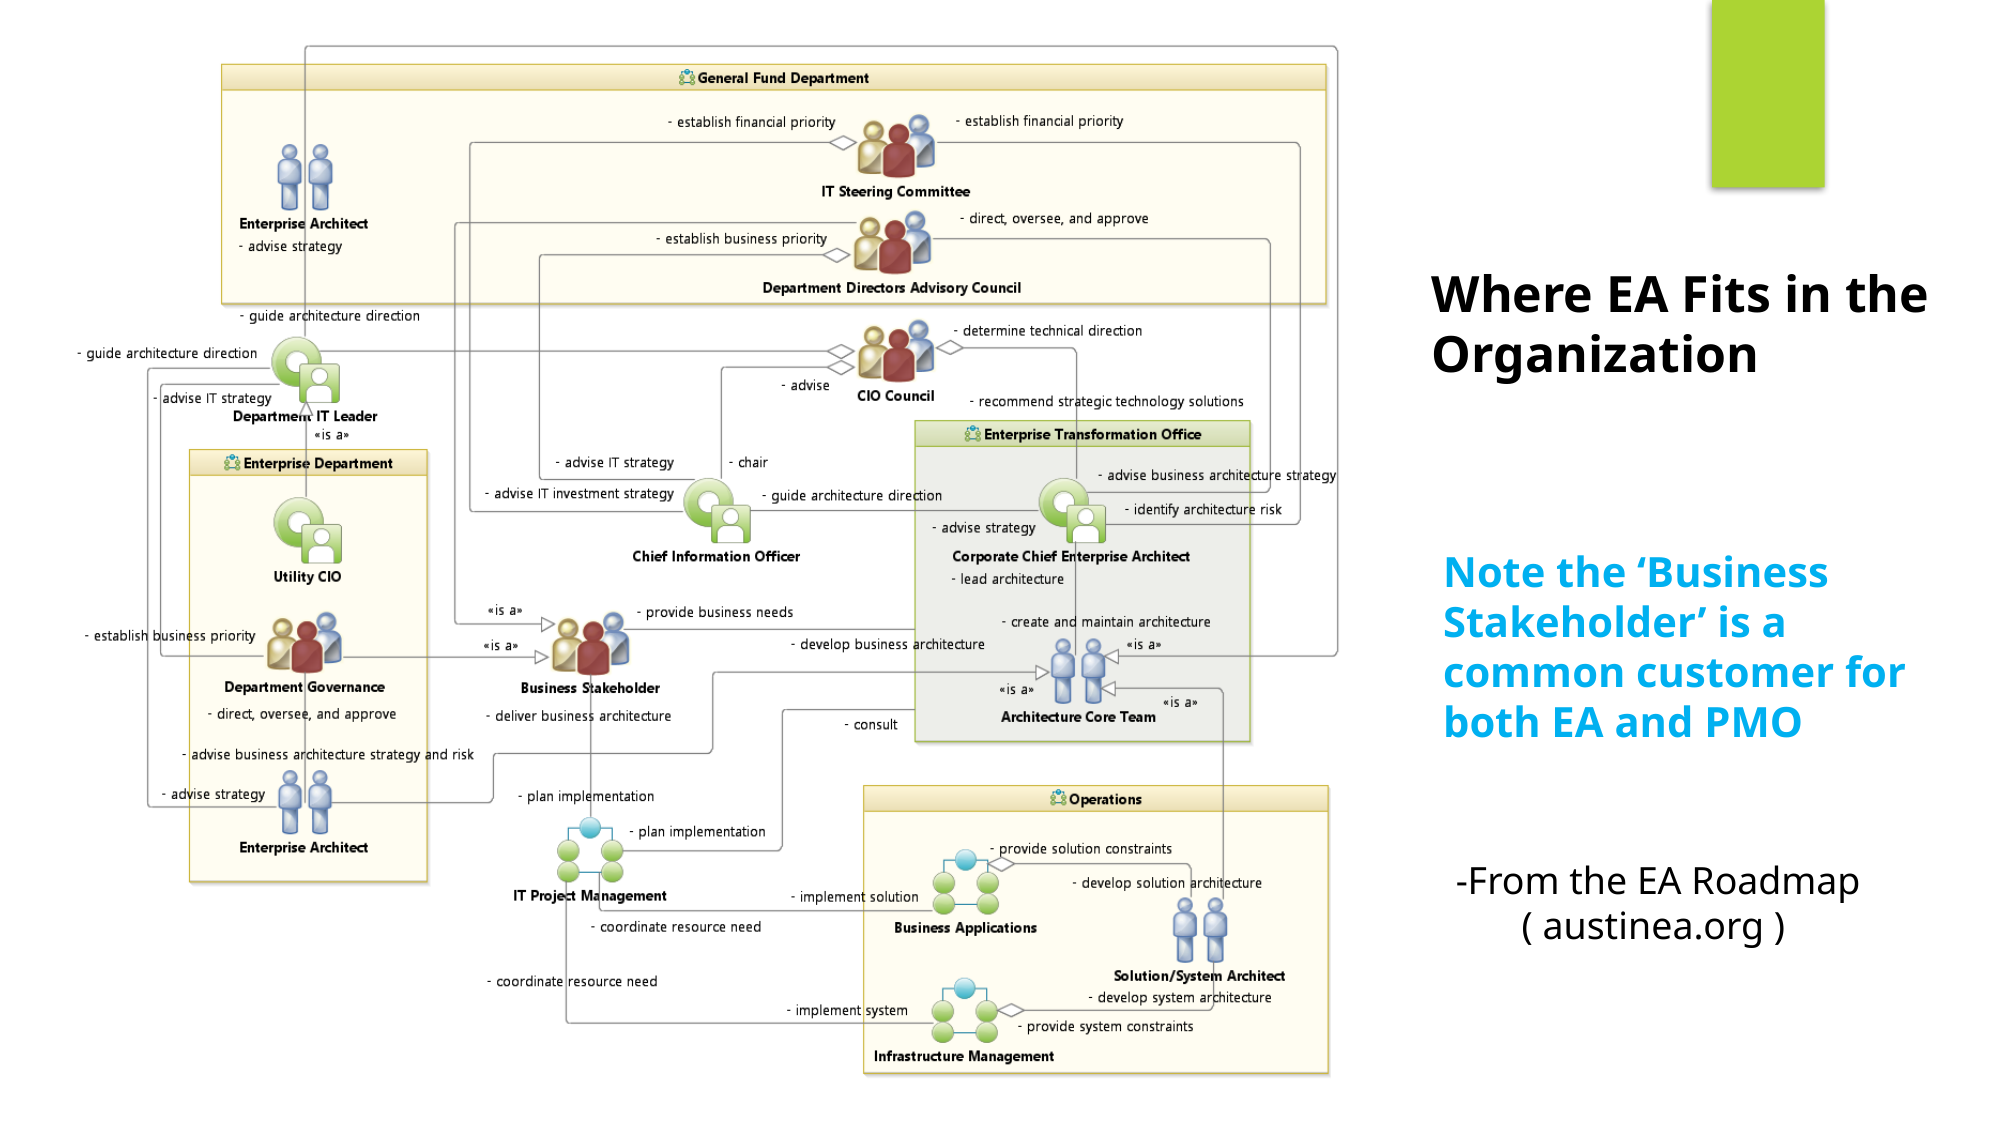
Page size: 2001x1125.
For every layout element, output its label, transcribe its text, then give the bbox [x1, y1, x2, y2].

text_box Where EA Fits in the Organization [1417, 254, 1958, 390]
text_box Note the ‘Business Stakeholder’ is a common customer for both EA and PMO [1428, 538, 1946, 753]
text_box -From the EA Roadmap ( austinea.org ) [1441, 849, 1876, 954]
picture [52, 20, 1364, 1089]
